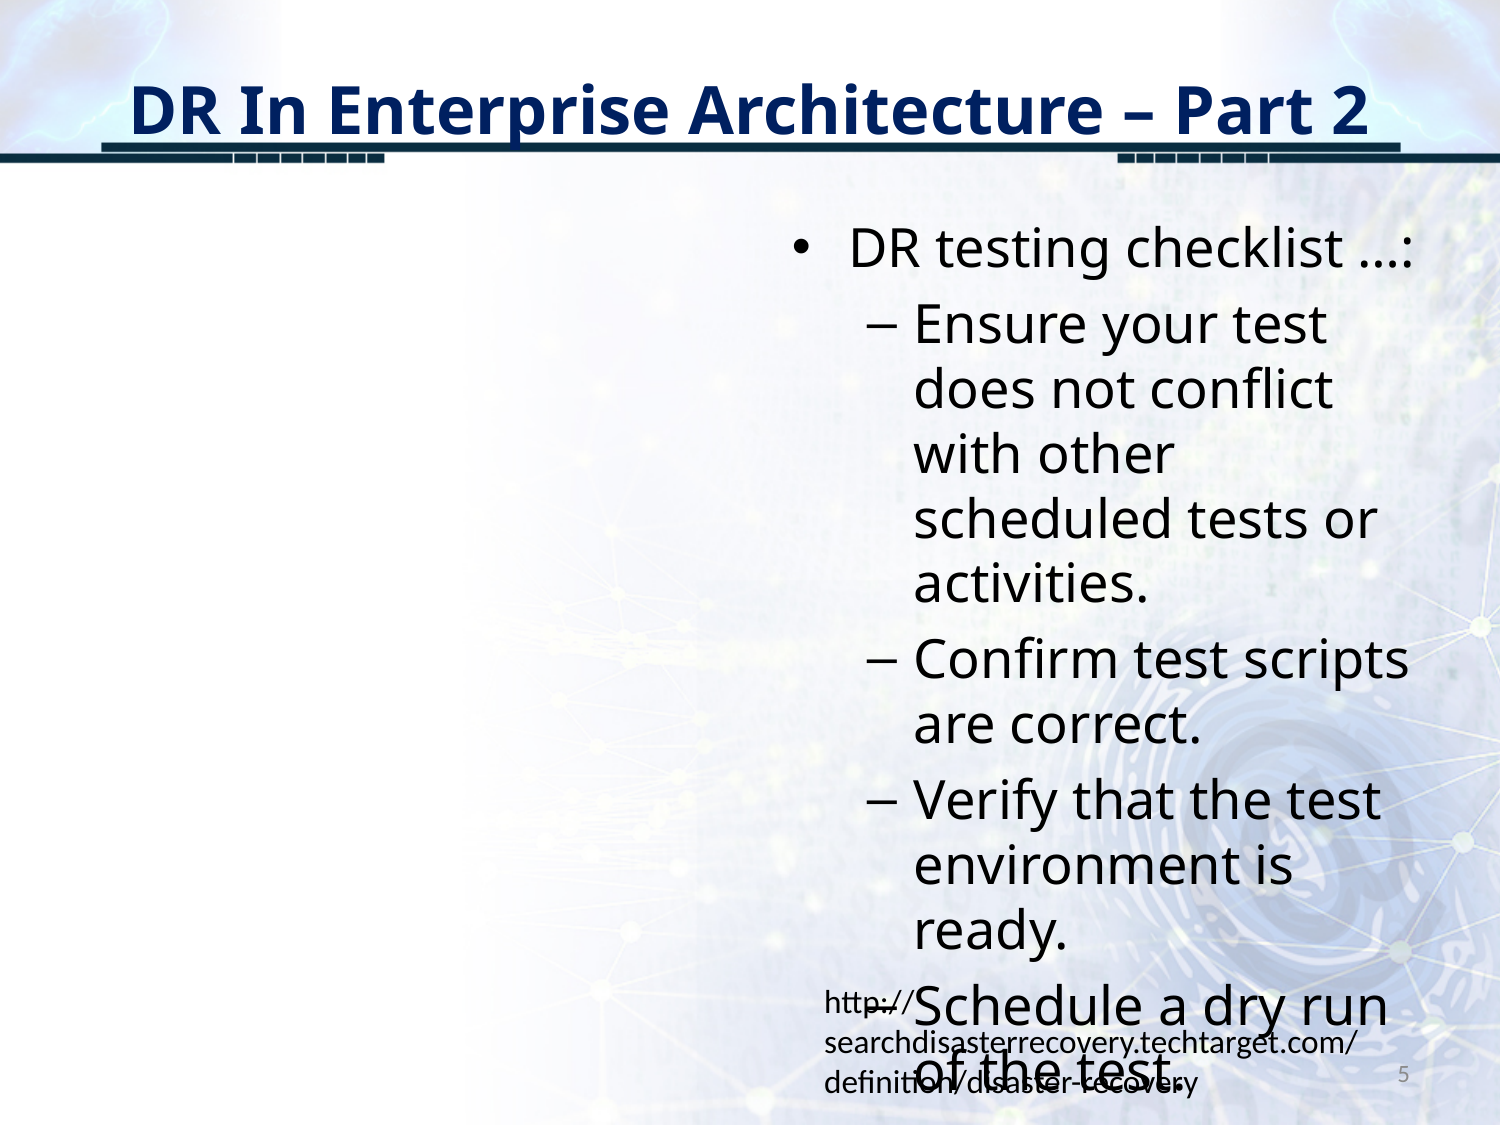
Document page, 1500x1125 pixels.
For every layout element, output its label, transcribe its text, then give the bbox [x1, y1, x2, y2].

text_box http://searchdisasterrecovery.techtarget.com/definition/disaster-recovery [809, 972, 1397, 1108]
list DR testing checklist …: Ensure your test does not conflict with other scheduled tests or activities. Confirm test scripts are correct. Verify that the test environment is ready. Schedule a dry run of the test. [776, 205, 1432, 1023]
title DR In Enterprise Architecture – Part 2 [75, 34, 1425, 182]
slide_number 5 [1397, 1042, 1425, 1103]
picture [0, 0, 1500, 1125]
